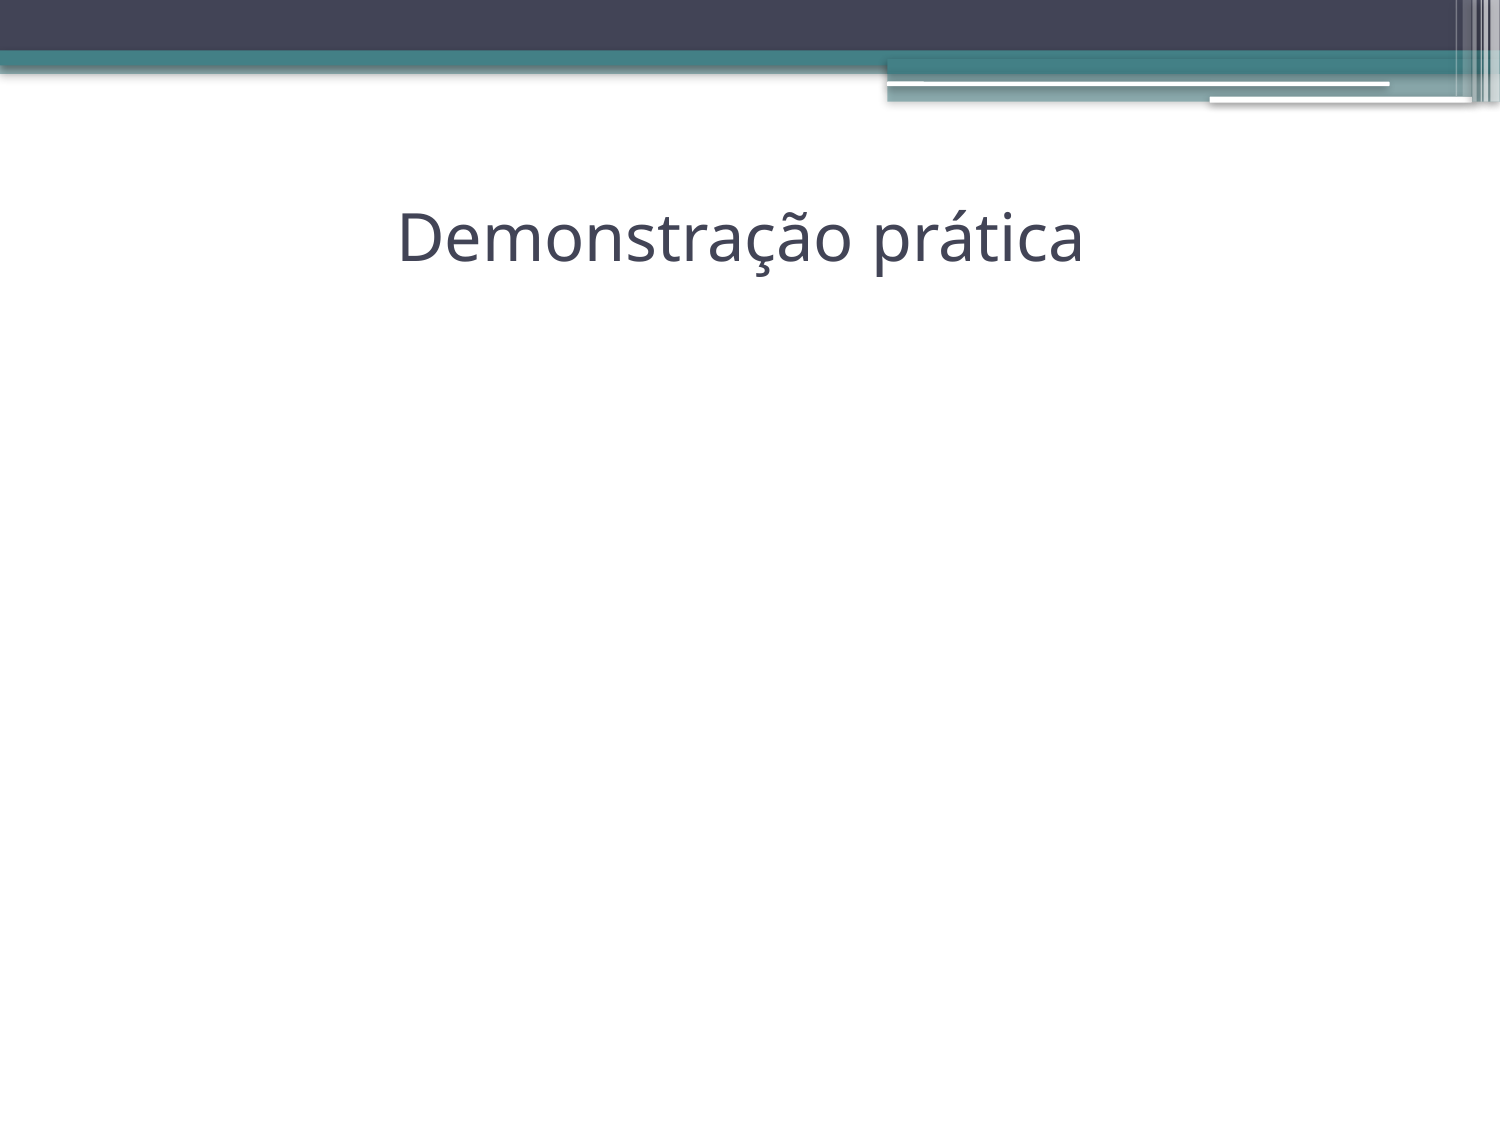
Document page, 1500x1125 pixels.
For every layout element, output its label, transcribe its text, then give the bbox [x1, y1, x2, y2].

title Demonstração prática [75, 187, 1425, 363]
